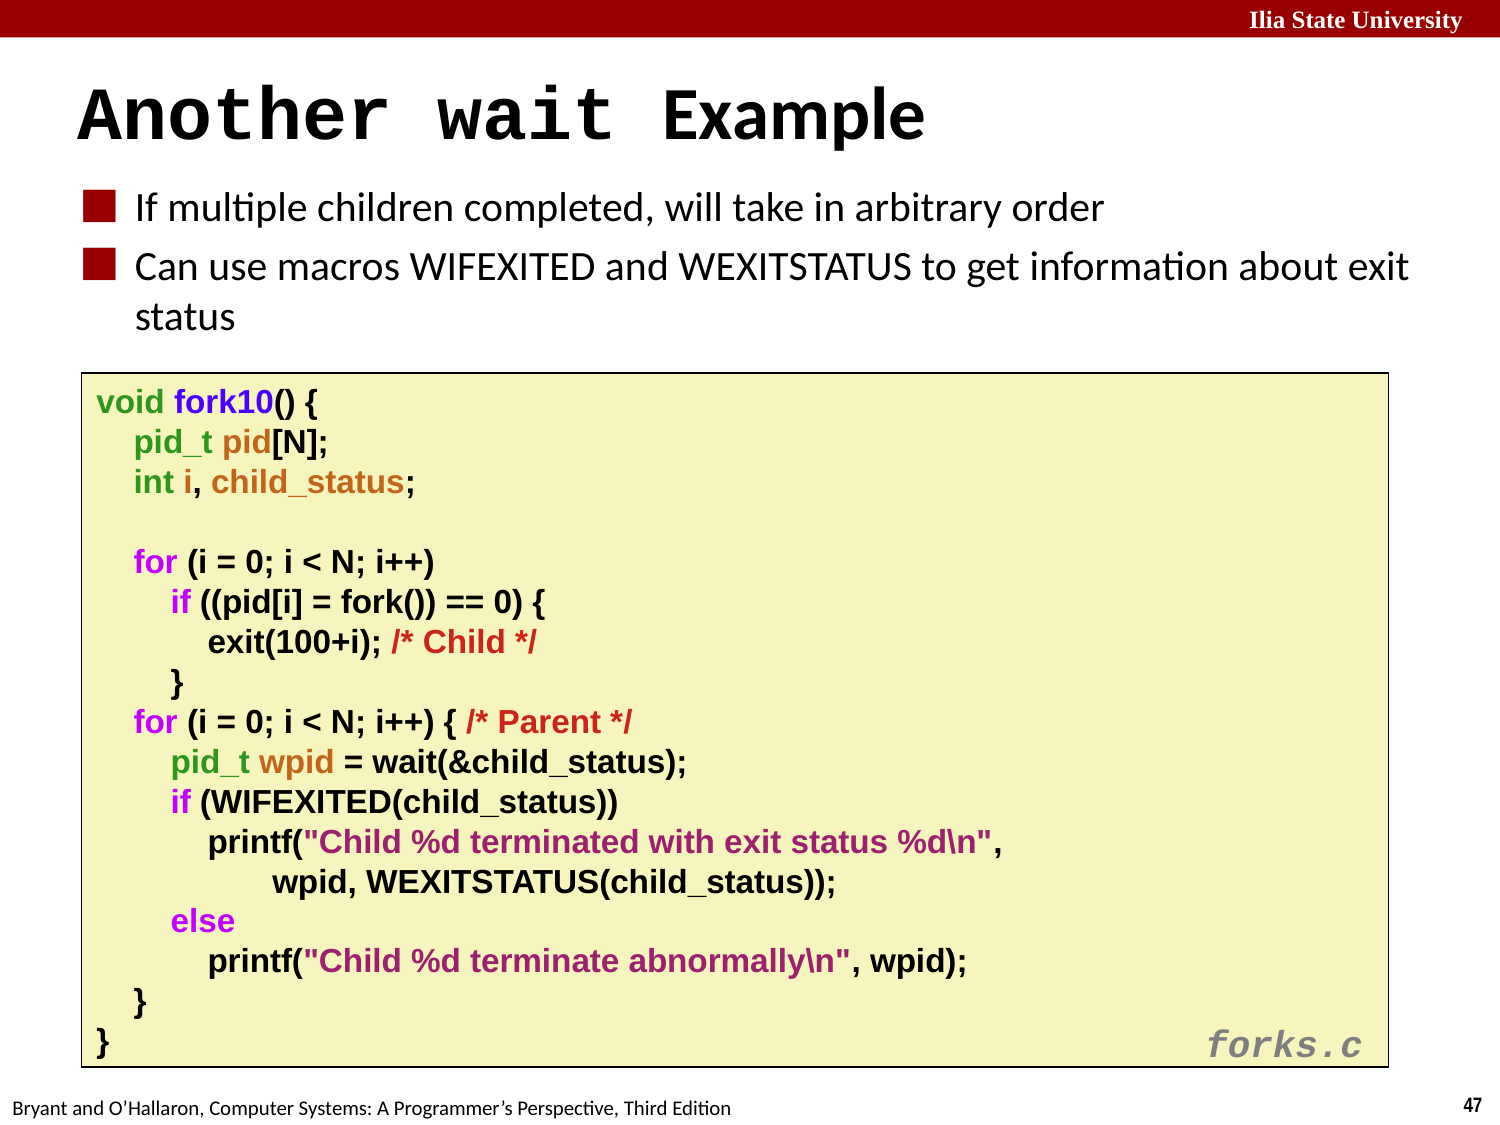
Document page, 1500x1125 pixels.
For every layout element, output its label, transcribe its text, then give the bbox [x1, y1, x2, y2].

text_box forks.c [1190, 1016, 1389, 1074]
list If multiple children completed, will take in arbitrary order Can use macros WIFEXITED and WEXITSTATUS to get information about exit status [63, 172, 1427, 375]
title Another wait Example [62, 62, 1138, 157]
text_box void fork10() { pid_t pid[N]; int i, child_status; for (i = 0; i < N; i++) if ((pid[i] = fork()) == 0) { exit(100+i); /* Child */ } for (i = 0; i < N; i++) { /* Parent */ pid_t wpid = wait(&child_status); if (WIFEXITED(child_status)) printf("Child %d terminated with exit status %d\n", wpid, WEXITSTATUS(child_status)); else printf("Child %d terminate abnormally\n", wpid); } } [81, 373, 1389, 1067]
